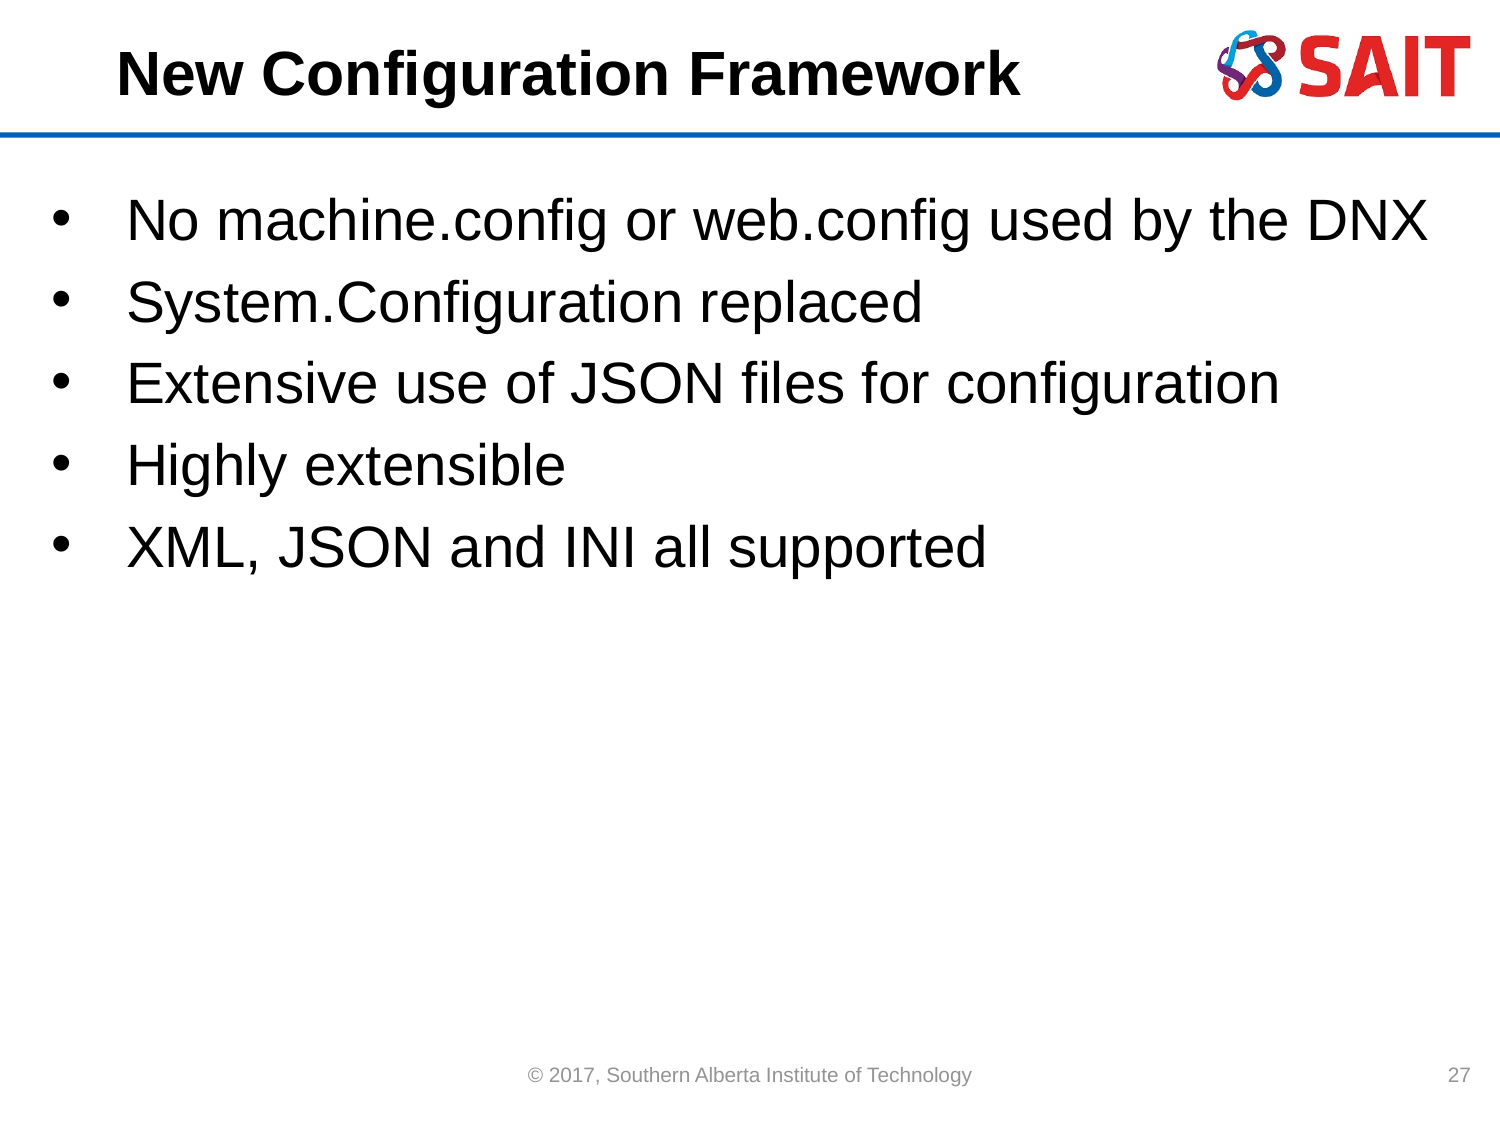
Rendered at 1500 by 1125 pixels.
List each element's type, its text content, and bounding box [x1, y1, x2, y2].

title New Configuration Framework [101, 25, 1200, 129]
picture [1187, 0, 1500, 130]
list No machine.config or web.config used by the DNX System.Configuration replaced Extensive use of JSON files for configuration Highly extensible XML, JSON and INI all supported [36, 174, 1456, 1042]
